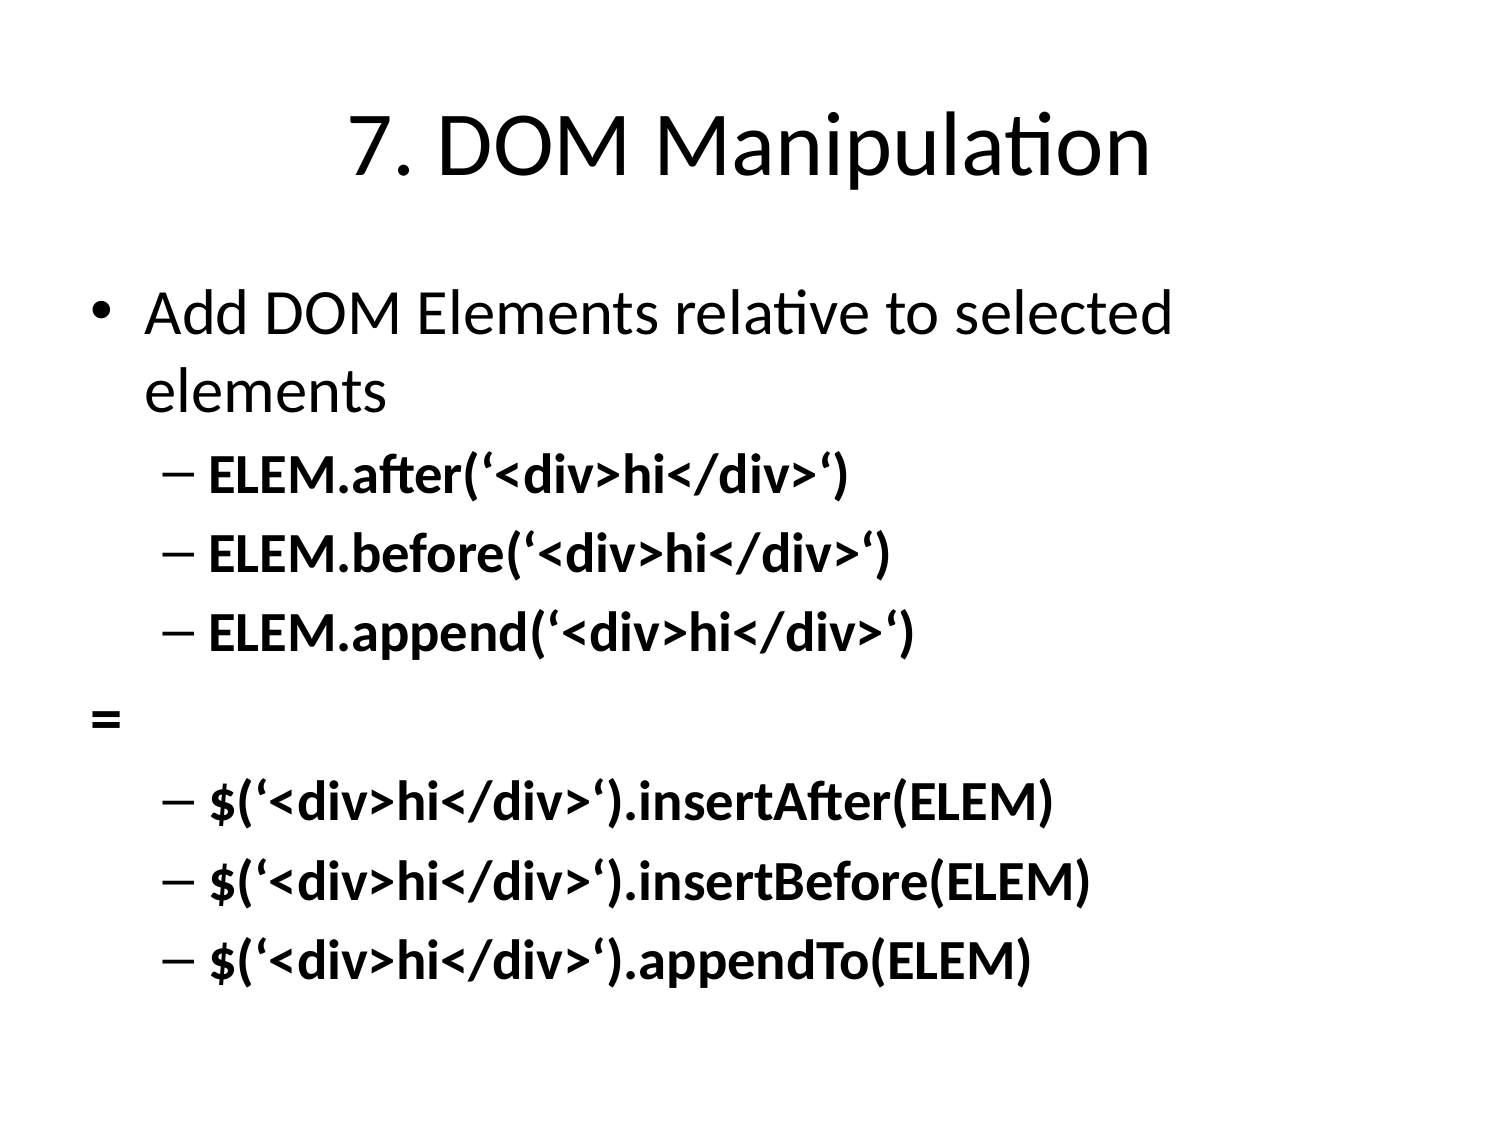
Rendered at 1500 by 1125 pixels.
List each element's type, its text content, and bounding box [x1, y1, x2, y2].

list Add DOM Elements relative to selected elements ELEM.after(‘<div>hi</div>‘) ELEM.before(‘<div>hi</div>‘) ELEM.append(‘<div>hi</div>‘) = $(‘<div>hi</div>‘).insertAfter(ELEM) $(‘<div>hi</div>‘).insertBefore(ELEM) $(‘<div>hi</div>‘).appendTo(ELEM) [75, 262, 1425, 1005]
title 7. DOM Manipulation [75, 45, 1425, 233]
